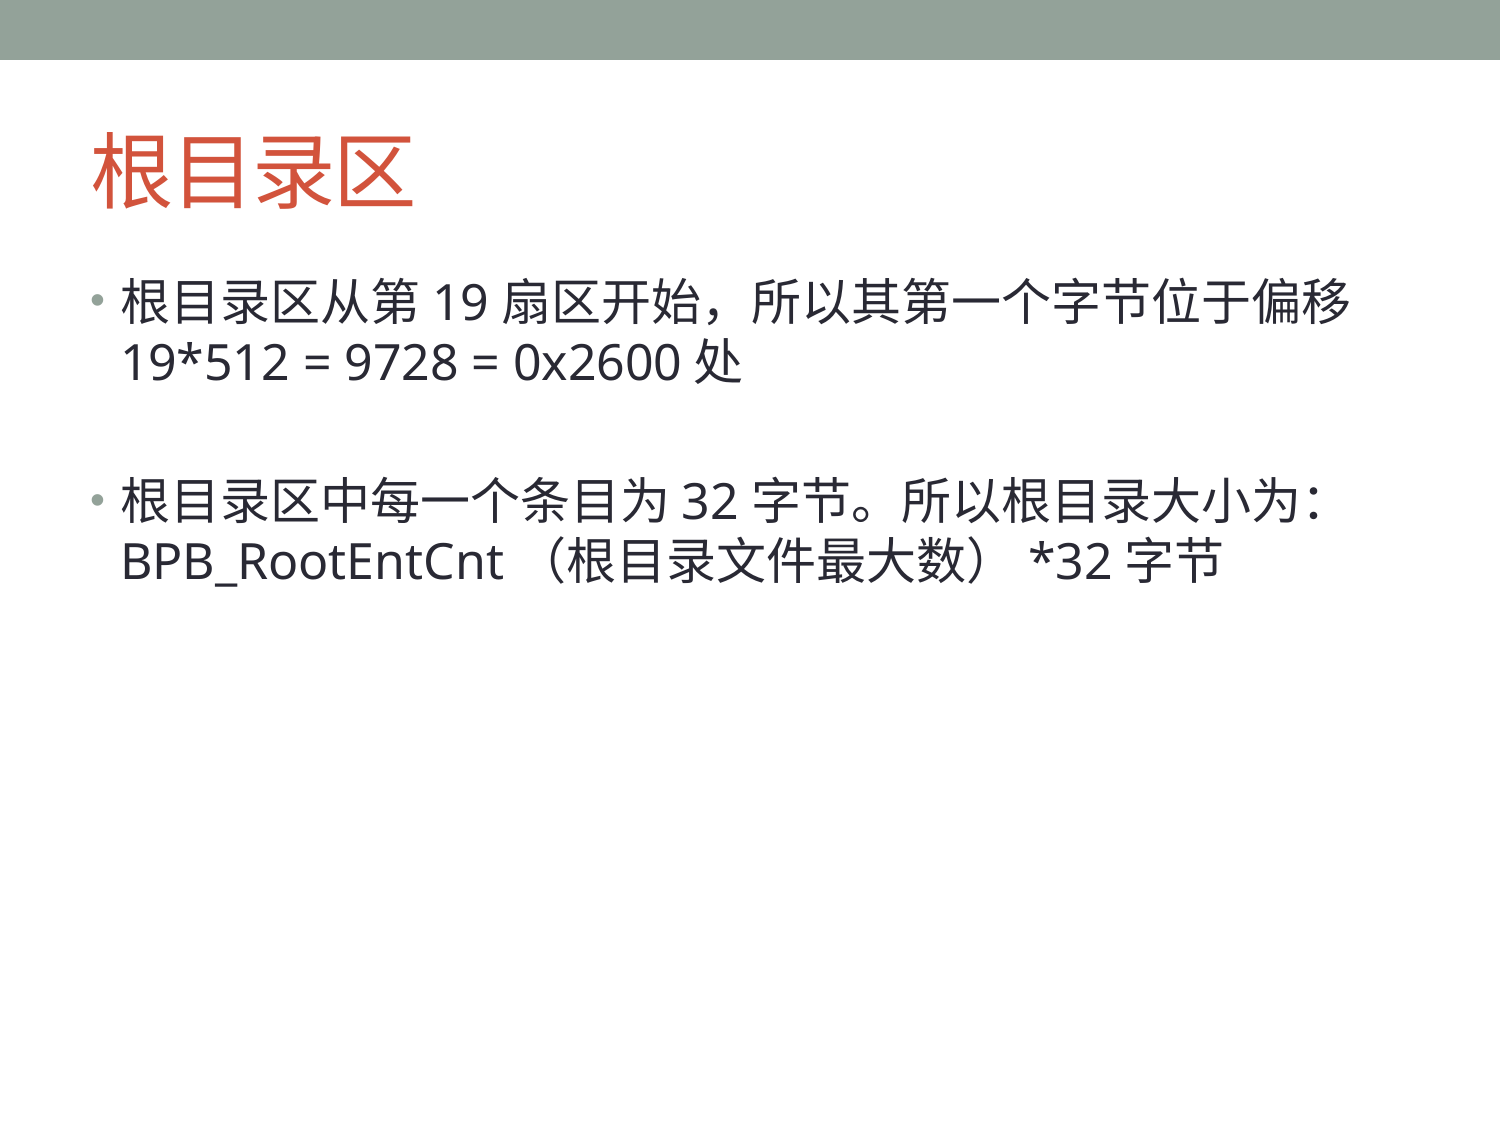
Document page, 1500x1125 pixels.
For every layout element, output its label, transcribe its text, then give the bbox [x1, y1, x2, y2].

title 根目录区 [75, 87, 1425, 250]
list 根目录区从第19扇区开始，所以其第一个字节位于偏移19*512 = 9728 = 0x2600处 根目录区中每一个条目为32字节。所以根目录大小为：BPB_RootEntCnt（根目录文件最大数）*32字节 [75, 262, 1425, 1063]
